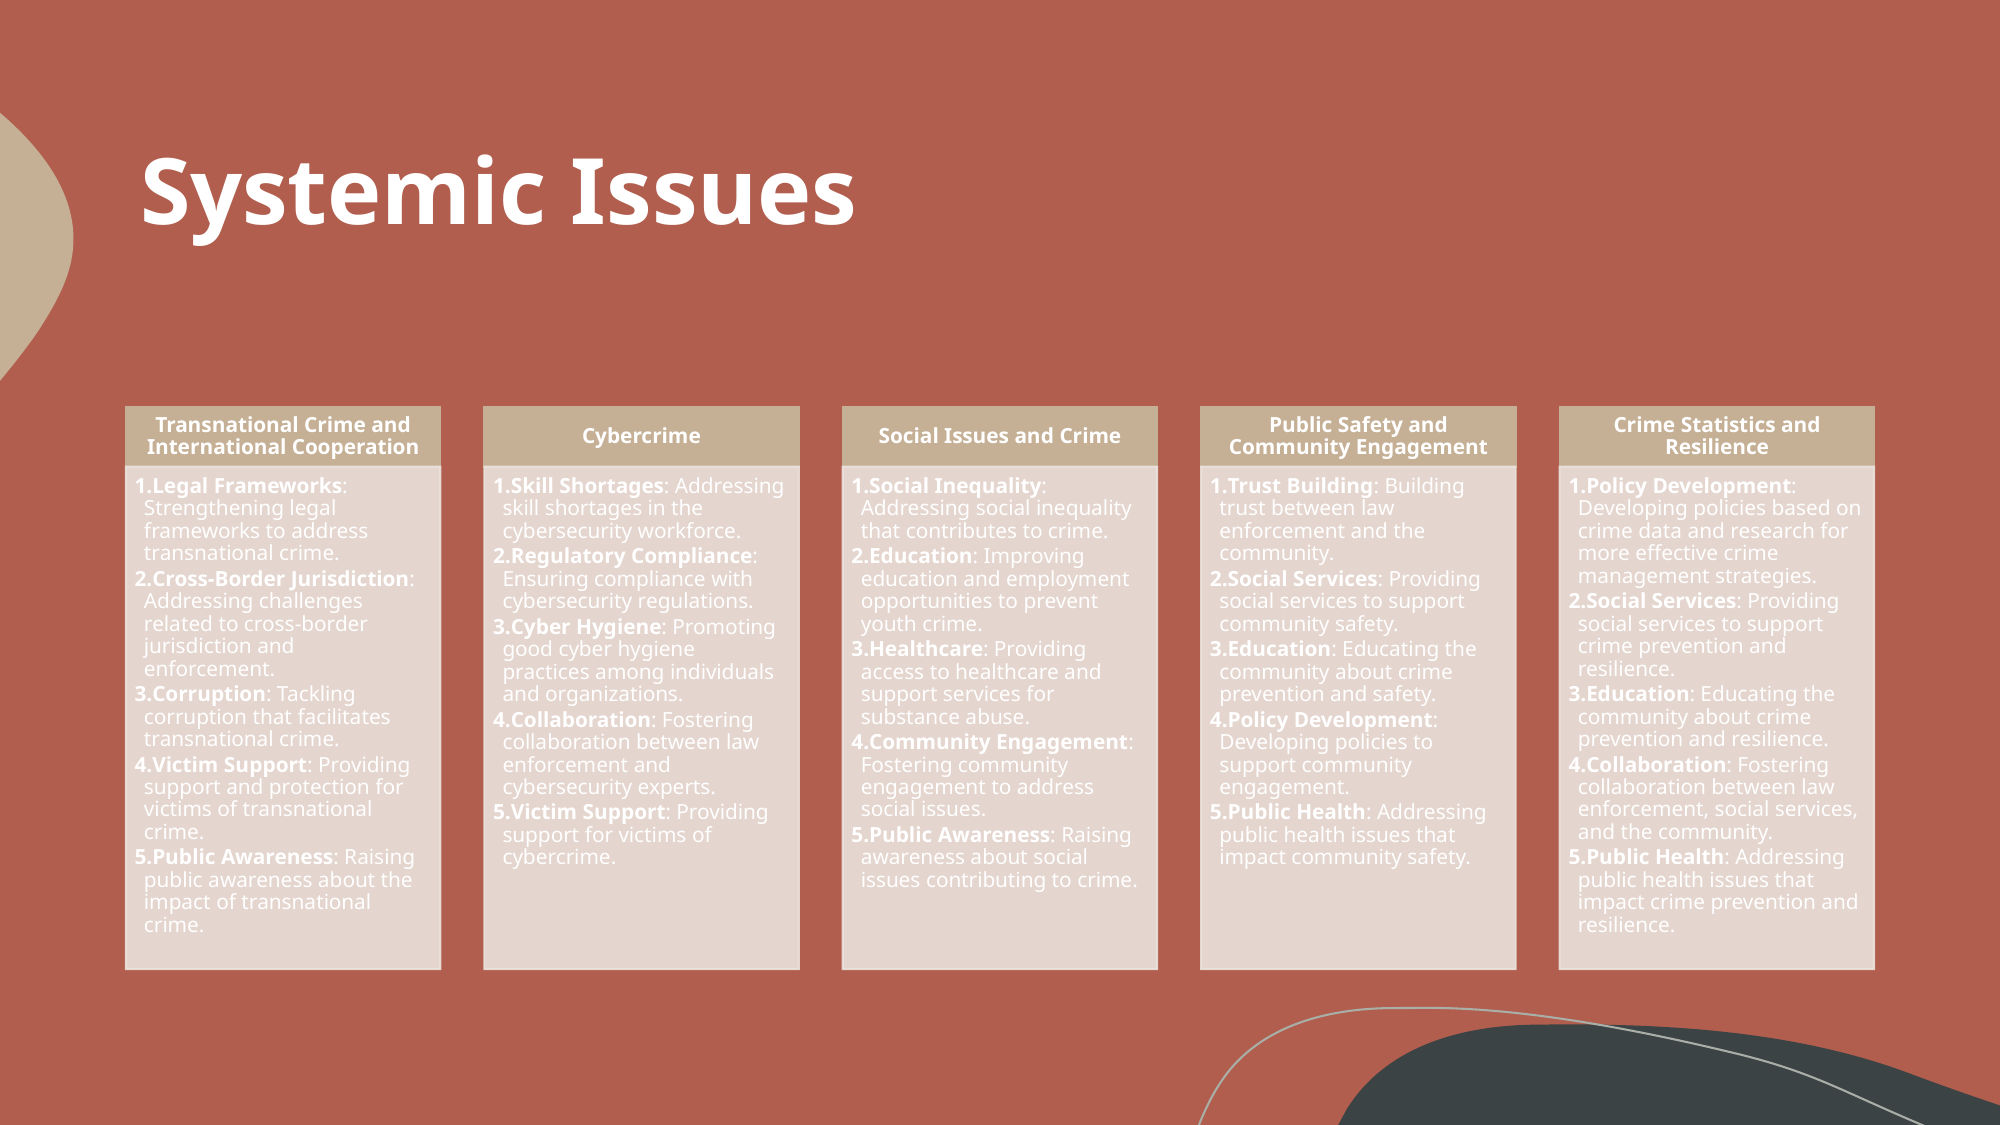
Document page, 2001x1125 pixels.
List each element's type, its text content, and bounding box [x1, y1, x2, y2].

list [124, 374, 1875, 1002]
title Systemic Issues [125, 125, 1875, 374]
